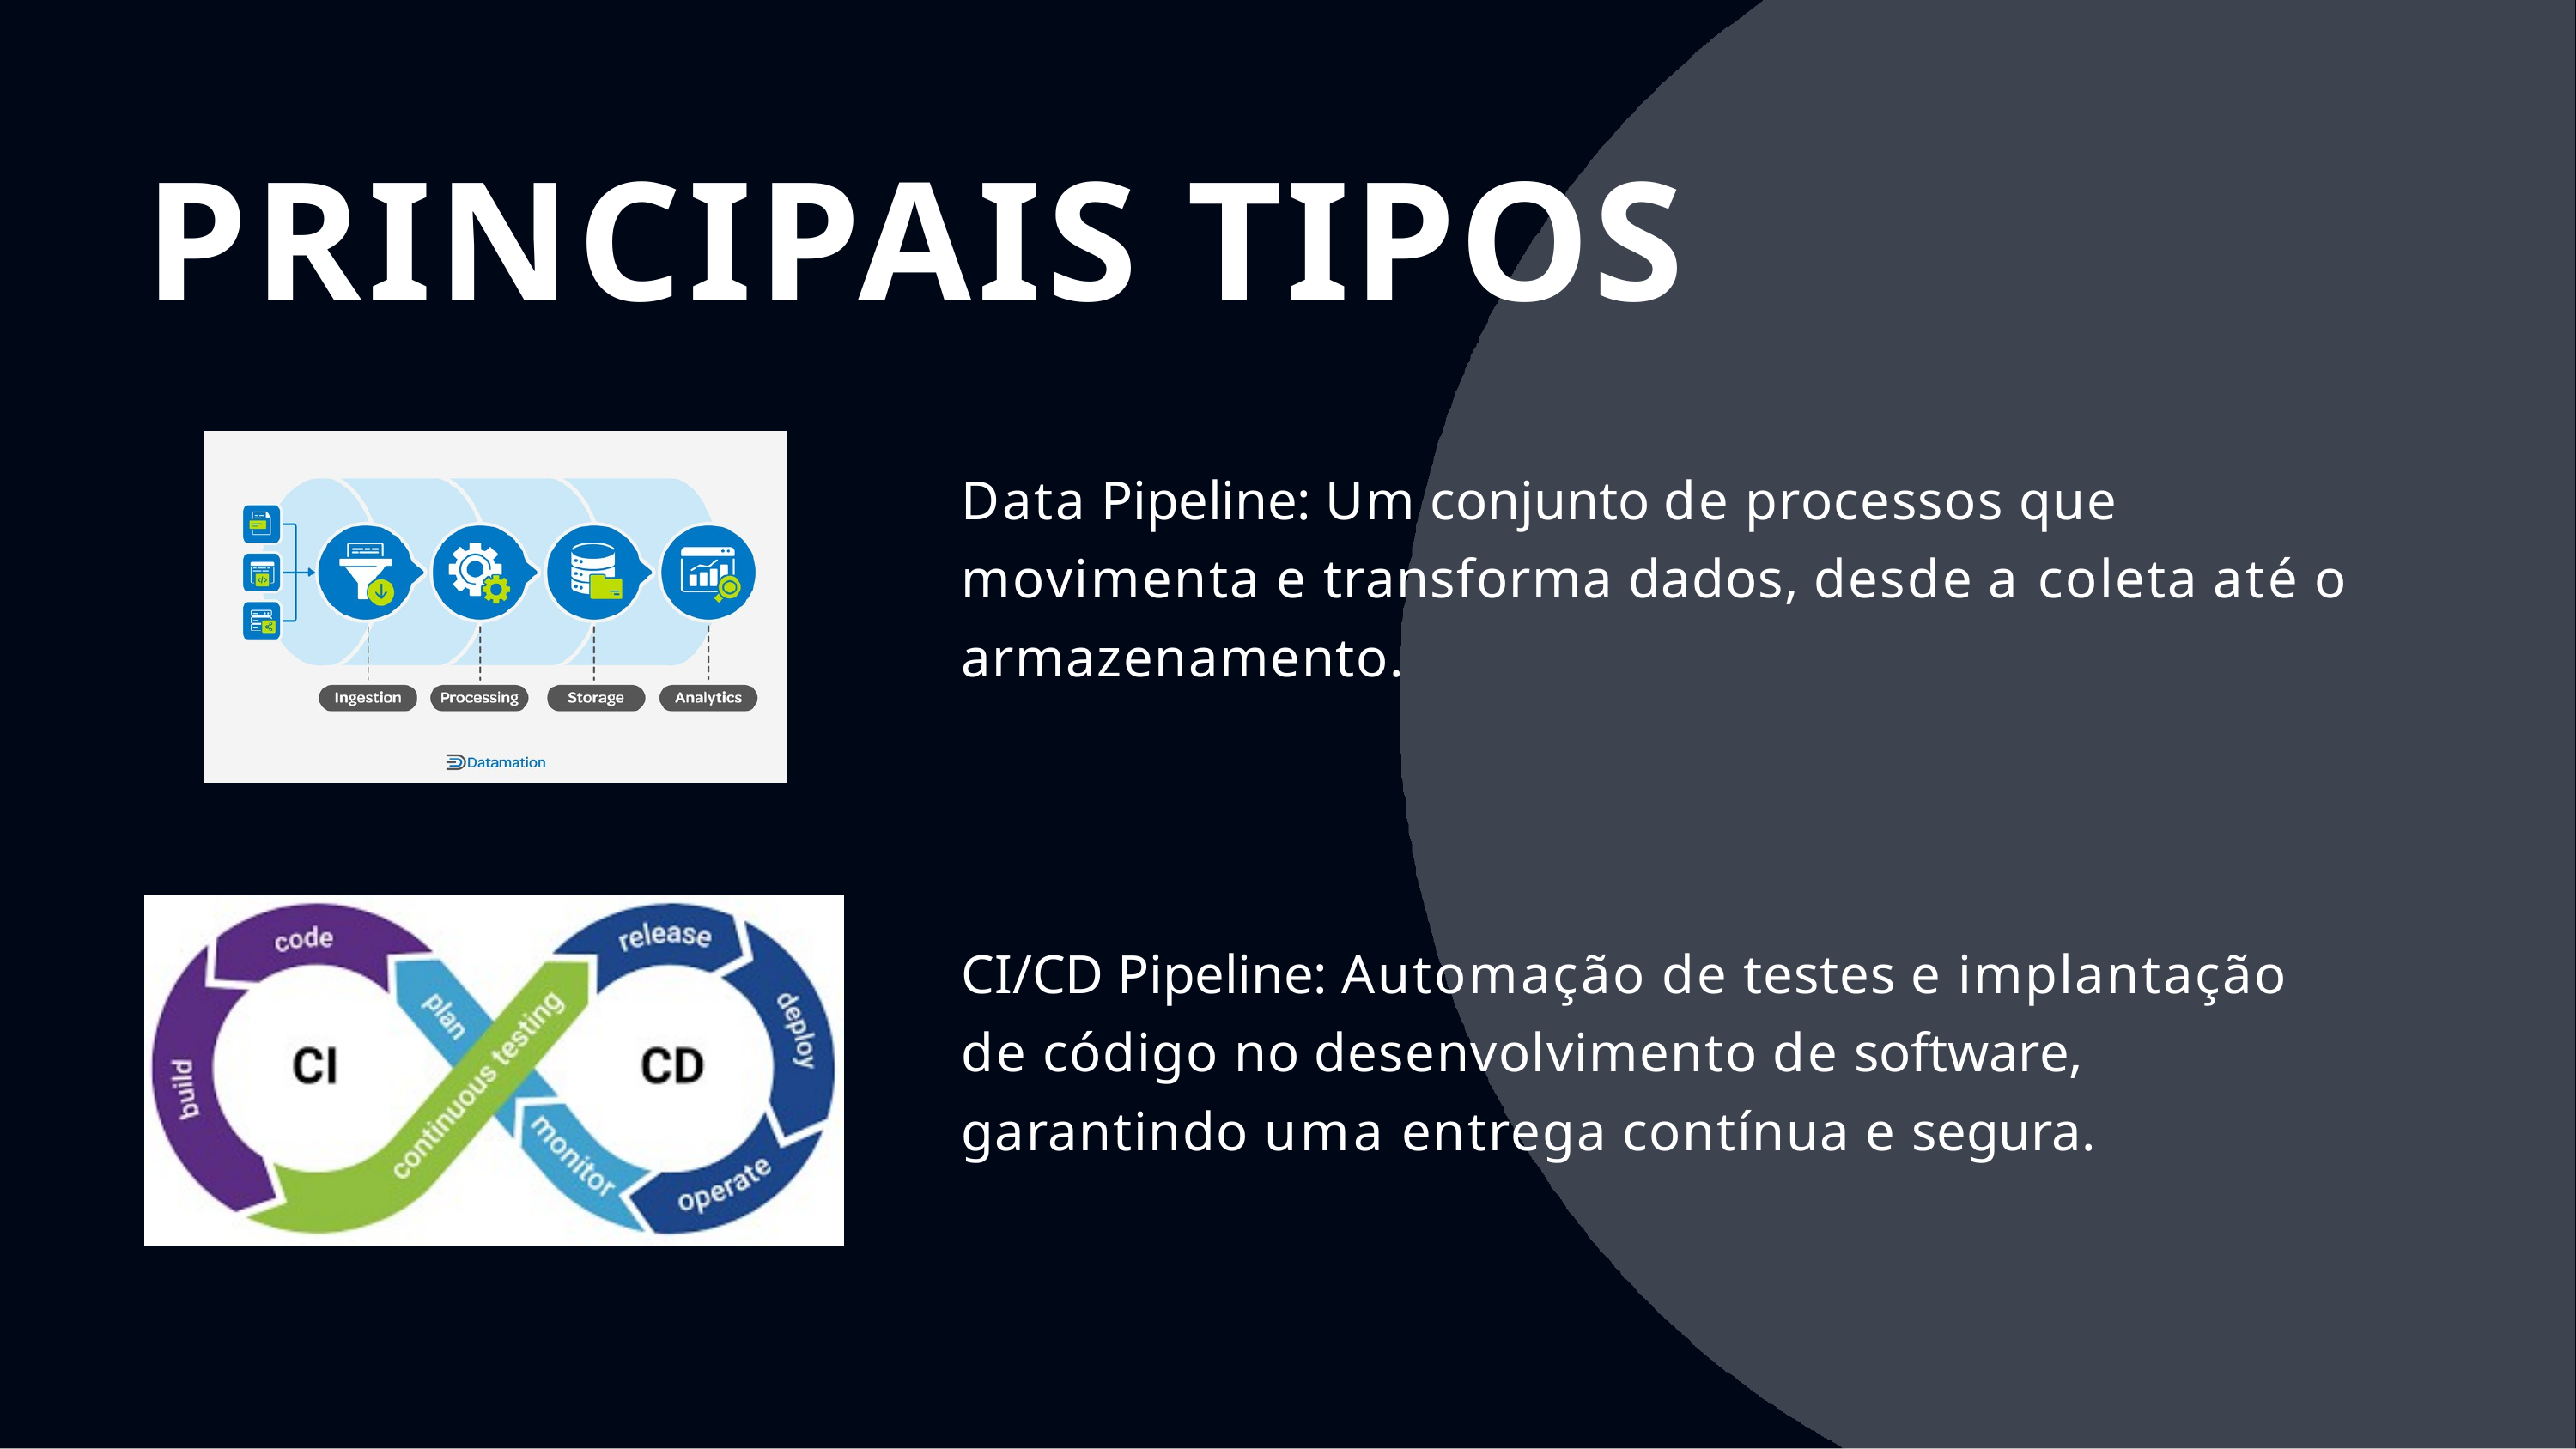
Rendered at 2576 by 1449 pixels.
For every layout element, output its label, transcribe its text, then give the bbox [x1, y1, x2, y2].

text_box Data Pipeline: Um conjunto de processos que movimenta e transforma dados, desde a coleta até o armazenamento. [959, 450, 1394, 688]
text_box CI/CD Pipeline: Automação de testes e implantação de código no desenvolvimento de software, garantindo uma entrega contínua e segura. [959, 924, 1394, 1161]
picture [144, 894, 845, 1246]
picture [1400, 0, 2576, 1449]
picture [204, 430, 787, 783]
title PRINCIPAIS TIPOS [143, 134, 1394, 379]
